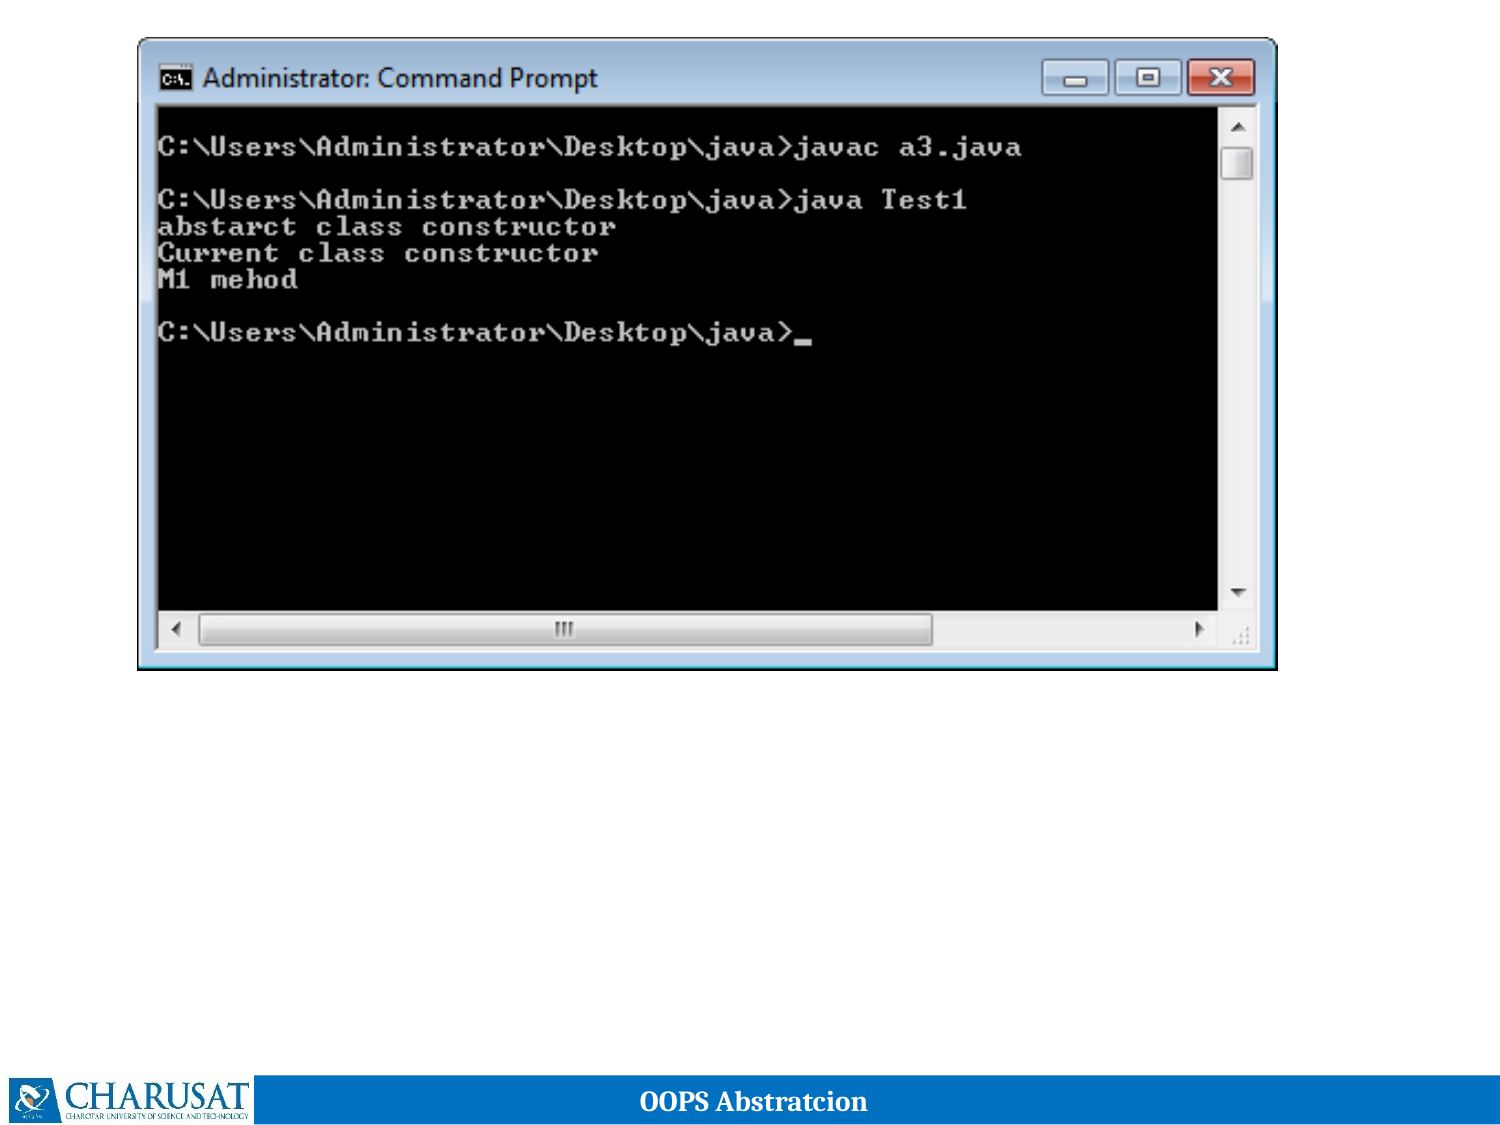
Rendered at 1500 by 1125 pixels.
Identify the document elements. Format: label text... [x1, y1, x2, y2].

text_box OOPS Abstratcion [257, 1075, 1500, 1125]
picture [3, 1073, 255, 1125]
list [137, 37, 1278, 671]
